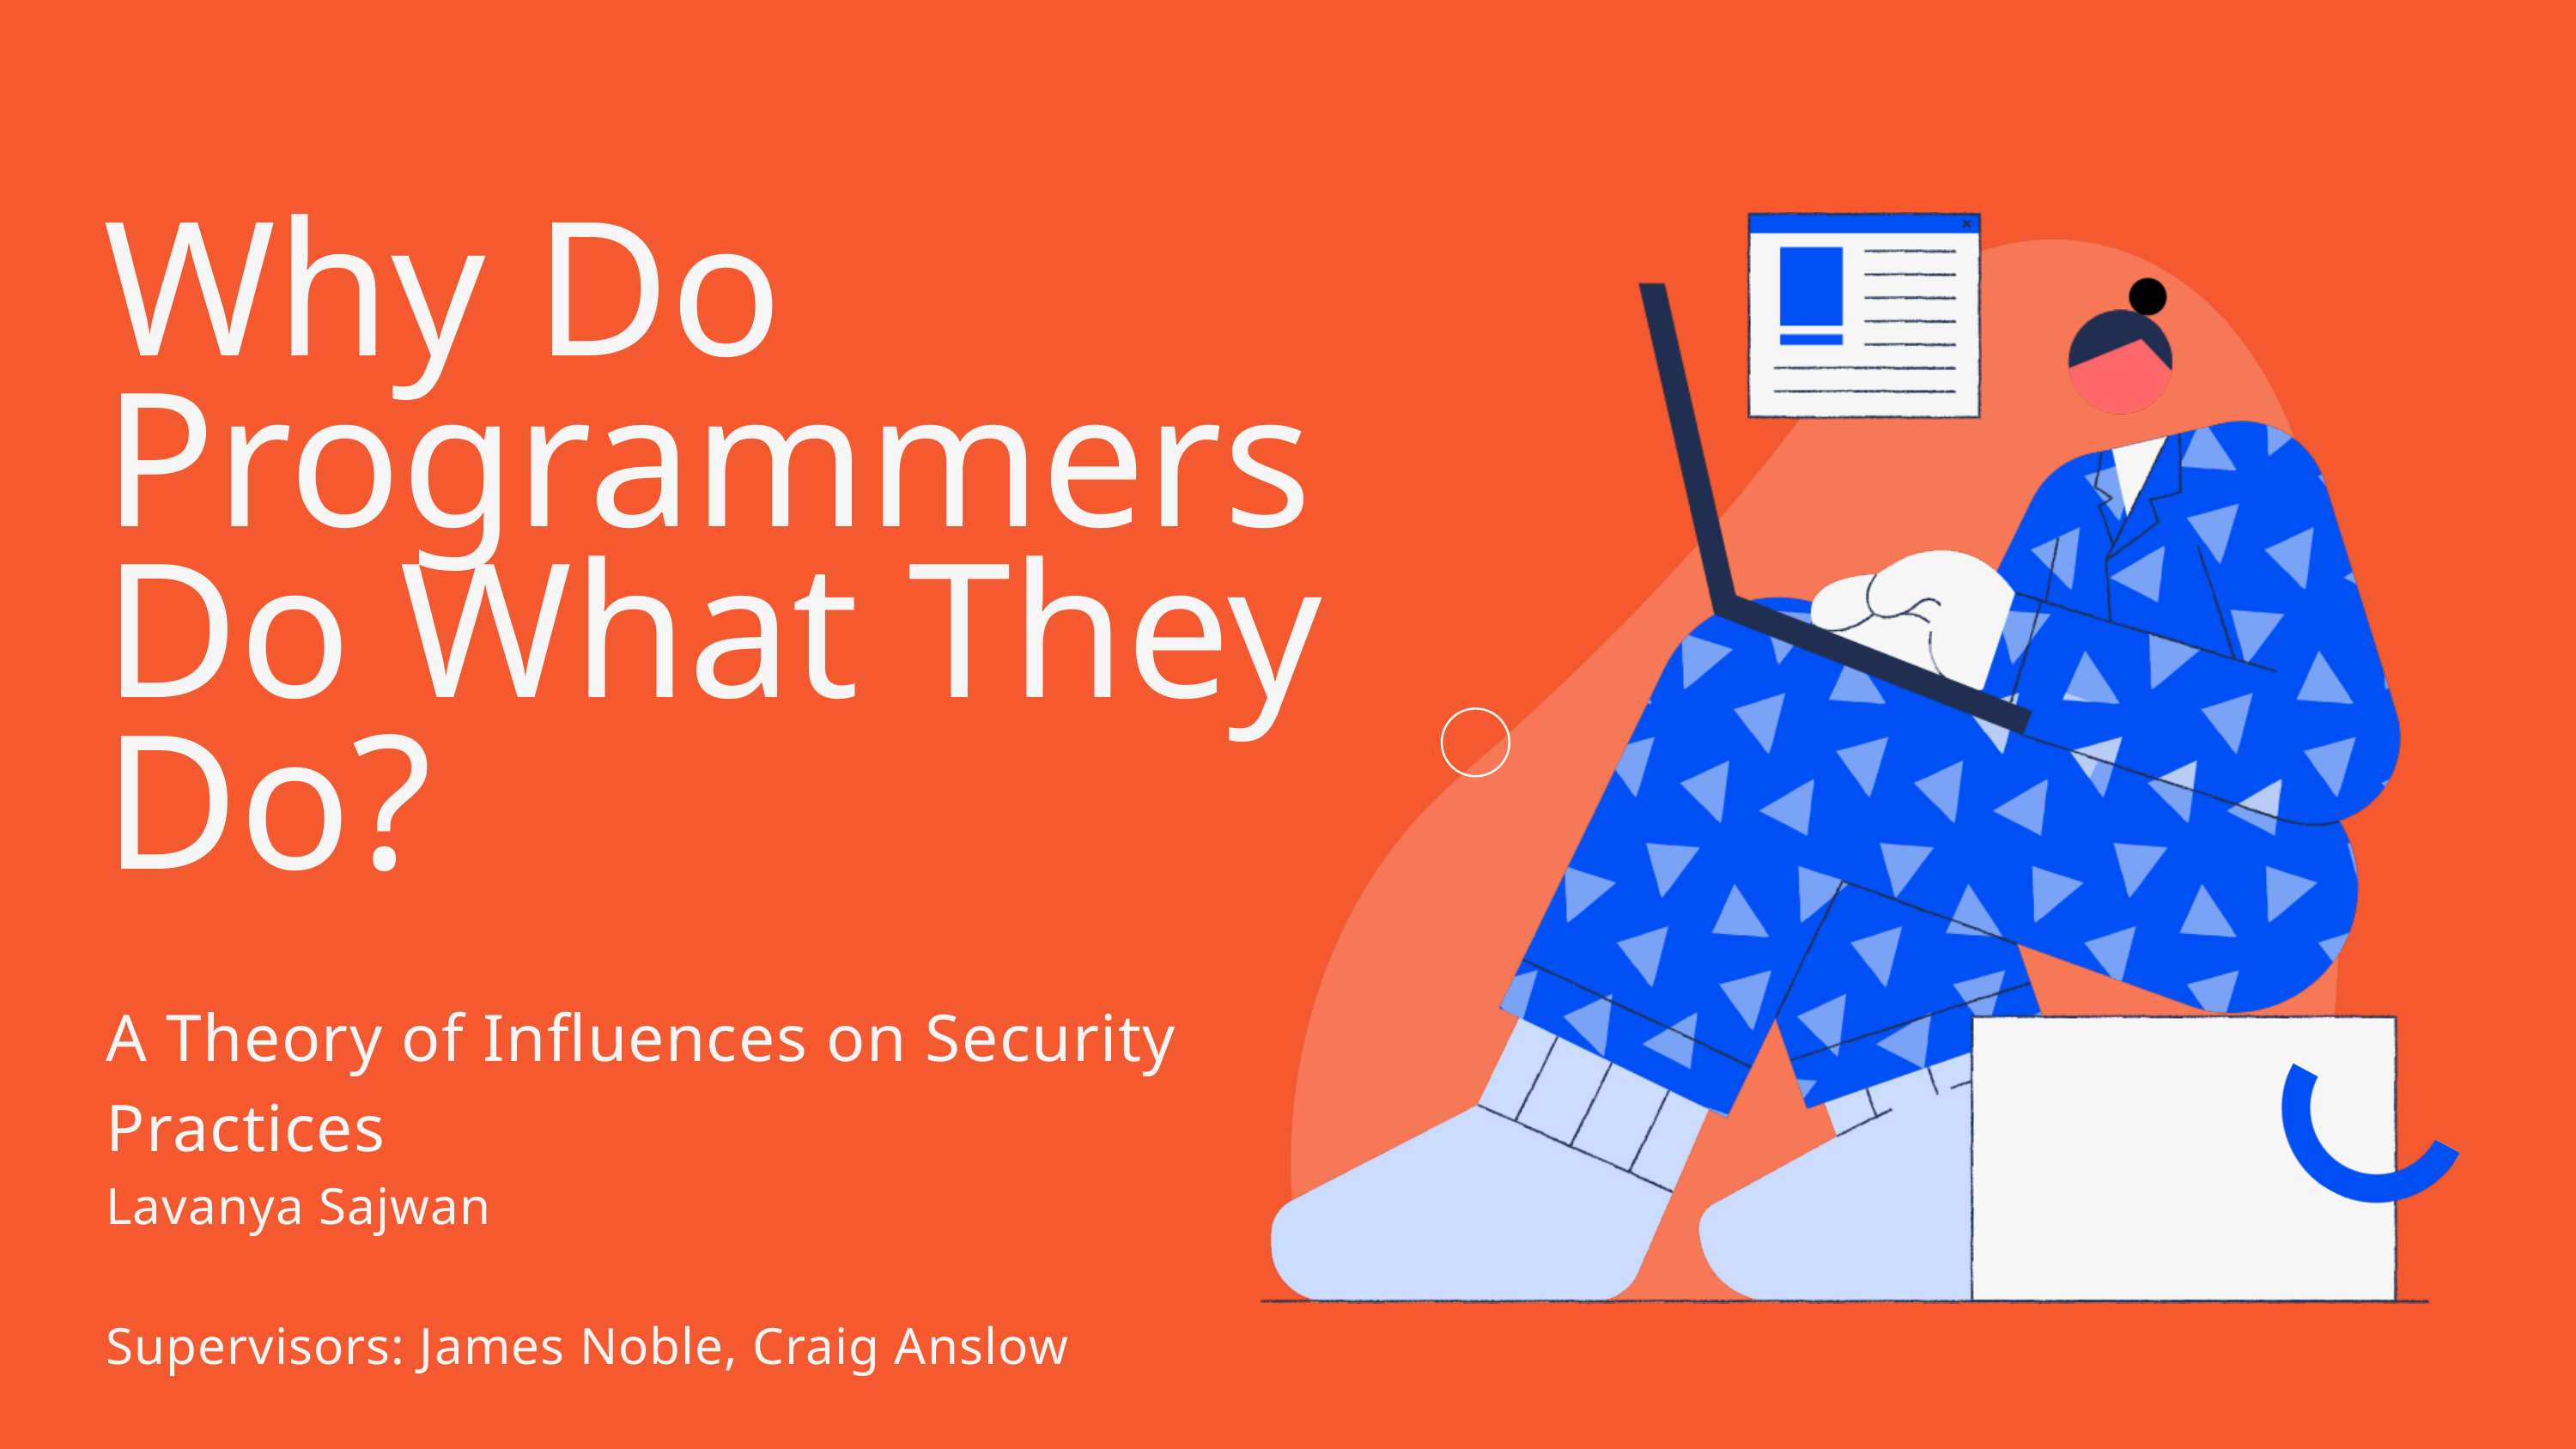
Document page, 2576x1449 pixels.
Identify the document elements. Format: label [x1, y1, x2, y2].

text_box [102, 203, 1400, 1373]
picture [1400, 209, 2459, 1304]
text_box [1440, 706, 1511, 778]
